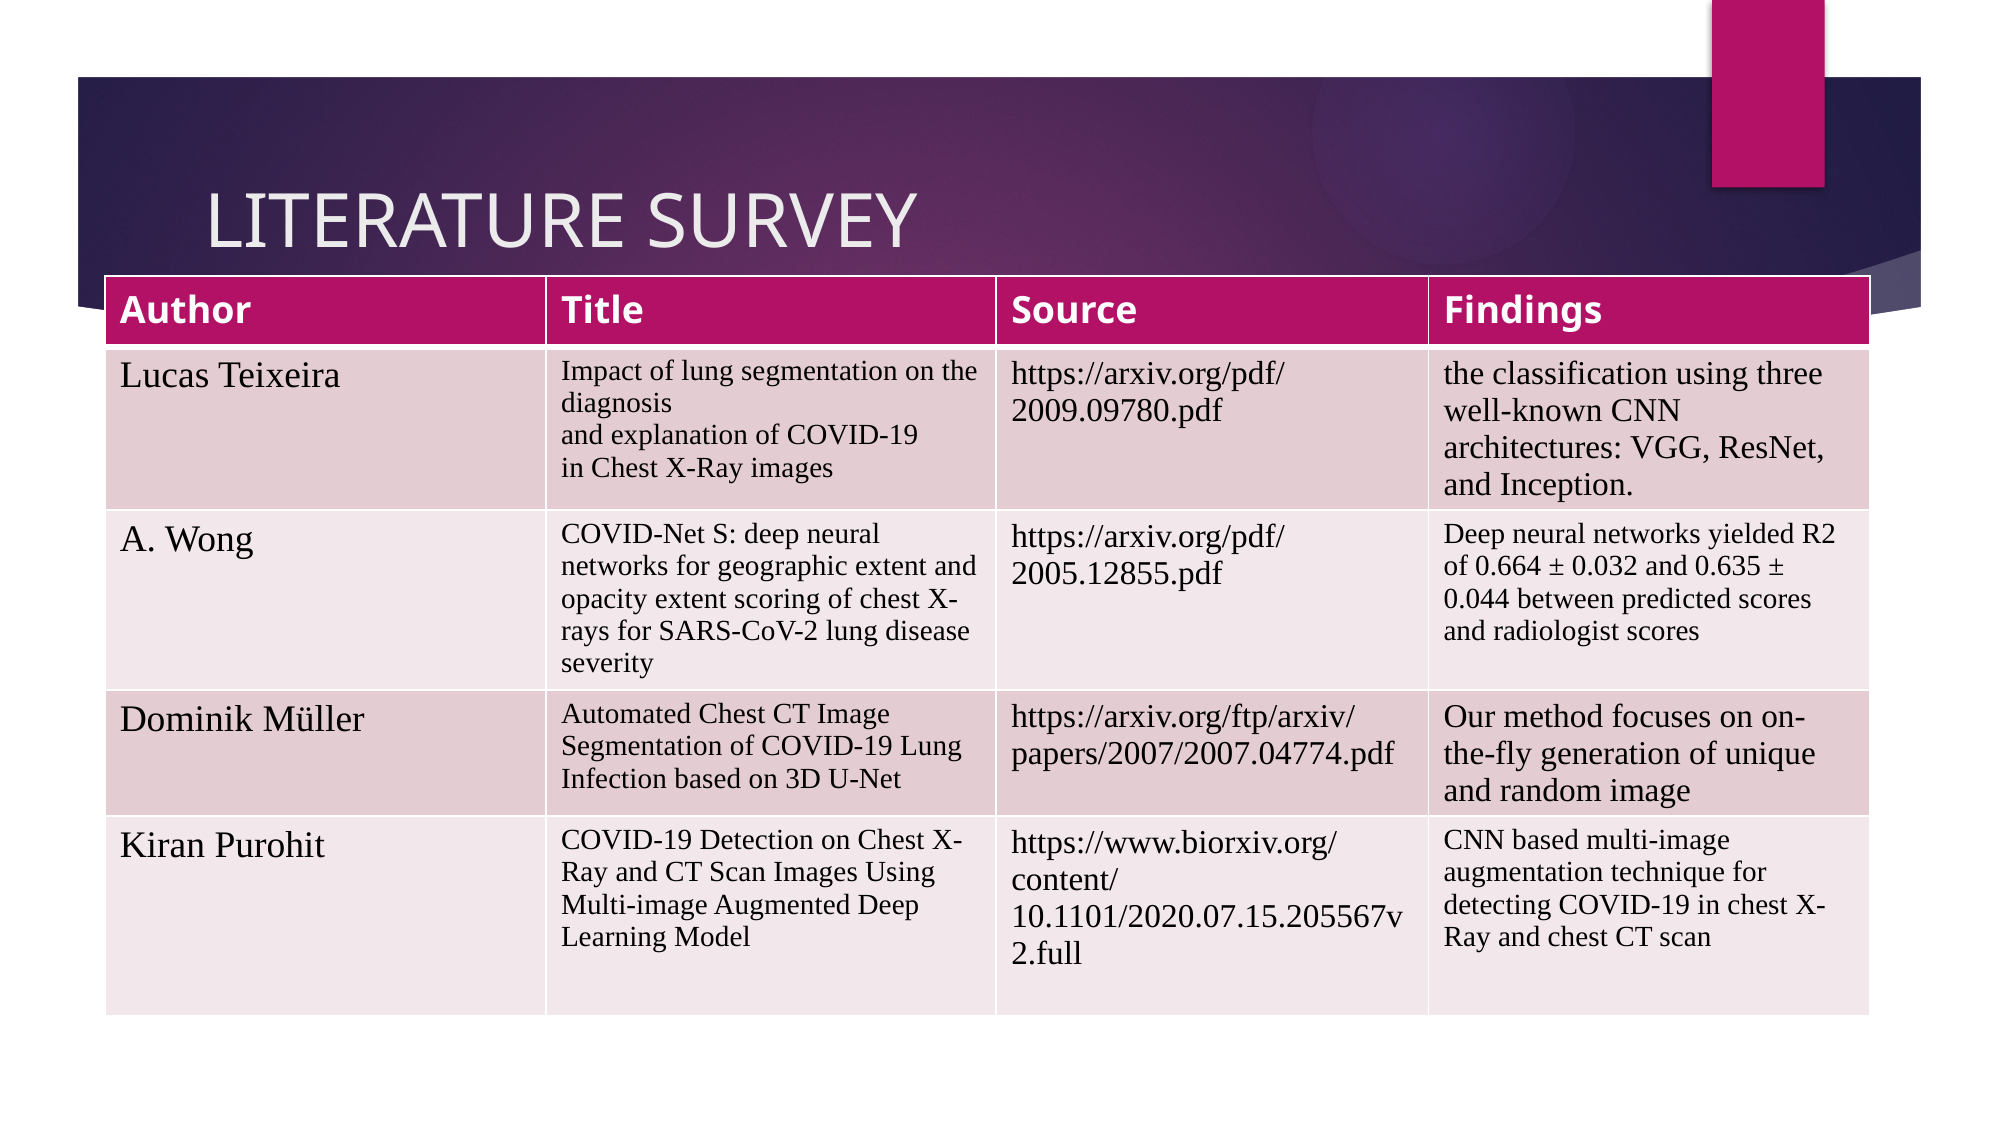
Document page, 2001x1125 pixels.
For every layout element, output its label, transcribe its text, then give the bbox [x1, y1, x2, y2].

table_cell Our method focuses on on-the-fly generation of unique and random image [1429, 691, 1869, 815]
table_header Source [997, 277, 1428, 344]
table_header Author [106, 277, 545, 344]
table_cell Impact of lung segmentation on the diagnosis and explanation of COVID-19 in Chest X-Ray images [547, 350, 995, 509]
table_cell CNN based multi-image augmentation technique for detecting COVID-19 in chest X-Ray and chest CT scan [1429, 817, 1869, 1015]
table_cell Automated Chest CT Image Segmentation of COVID-19 Lung Infection based on 3D U-Net [547, 691, 995, 815]
table_cell Lucas Teixeira [106, 350, 545, 509]
title LITERATURE SURVEY [189, 159, 1627, 275]
table_cell https://arxiv.org/pdf/2009.09780.pdf [997, 350, 1428, 509]
table_cell COVID-Net S: deep neural networks for geographic extent and opacity extent scoring of chest X-rays for SARS-CoV-2 lung disease severity [547, 511, 995, 689]
table_cell https://arxiv.org/pdf/2005.12855.pdf [997, 511, 1428, 689]
table_cell Dominik Müller [106, 691, 545, 815]
table_cell COVID-19 Detection on Chest X-Ray and CT Scan Images Using Multi-image Augmented Deep Learning Model [547, 817, 995, 1015]
table_cell https://arxiv.org/ftp/arxiv/papers/2007/2007.04774.pdf [997, 691, 1428, 815]
table_header Findings [1429, 277, 1869, 344]
table_cell the classification using three well-known CNN architectures: VGG, ResNet, and Inception. [1429, 350, 1869, 509]
table_header Title [547, 277, 995, 344]
table_cell A. Wong [106, 511, 545, 689]
table_cell https://www.biorxiv.org/content/10.1101/2020.07.15.205567v2.full [997, 817, 1428, 1015]
table_cell Kiran Purohit [106, 817, 545, 1015]
table_cell Deep neural networks yielded R2 of 0.664 ± 0.032 and 0.635 ± 0.044 between predicted scores and radiologist scores [1429, 511, 1869, 689]
